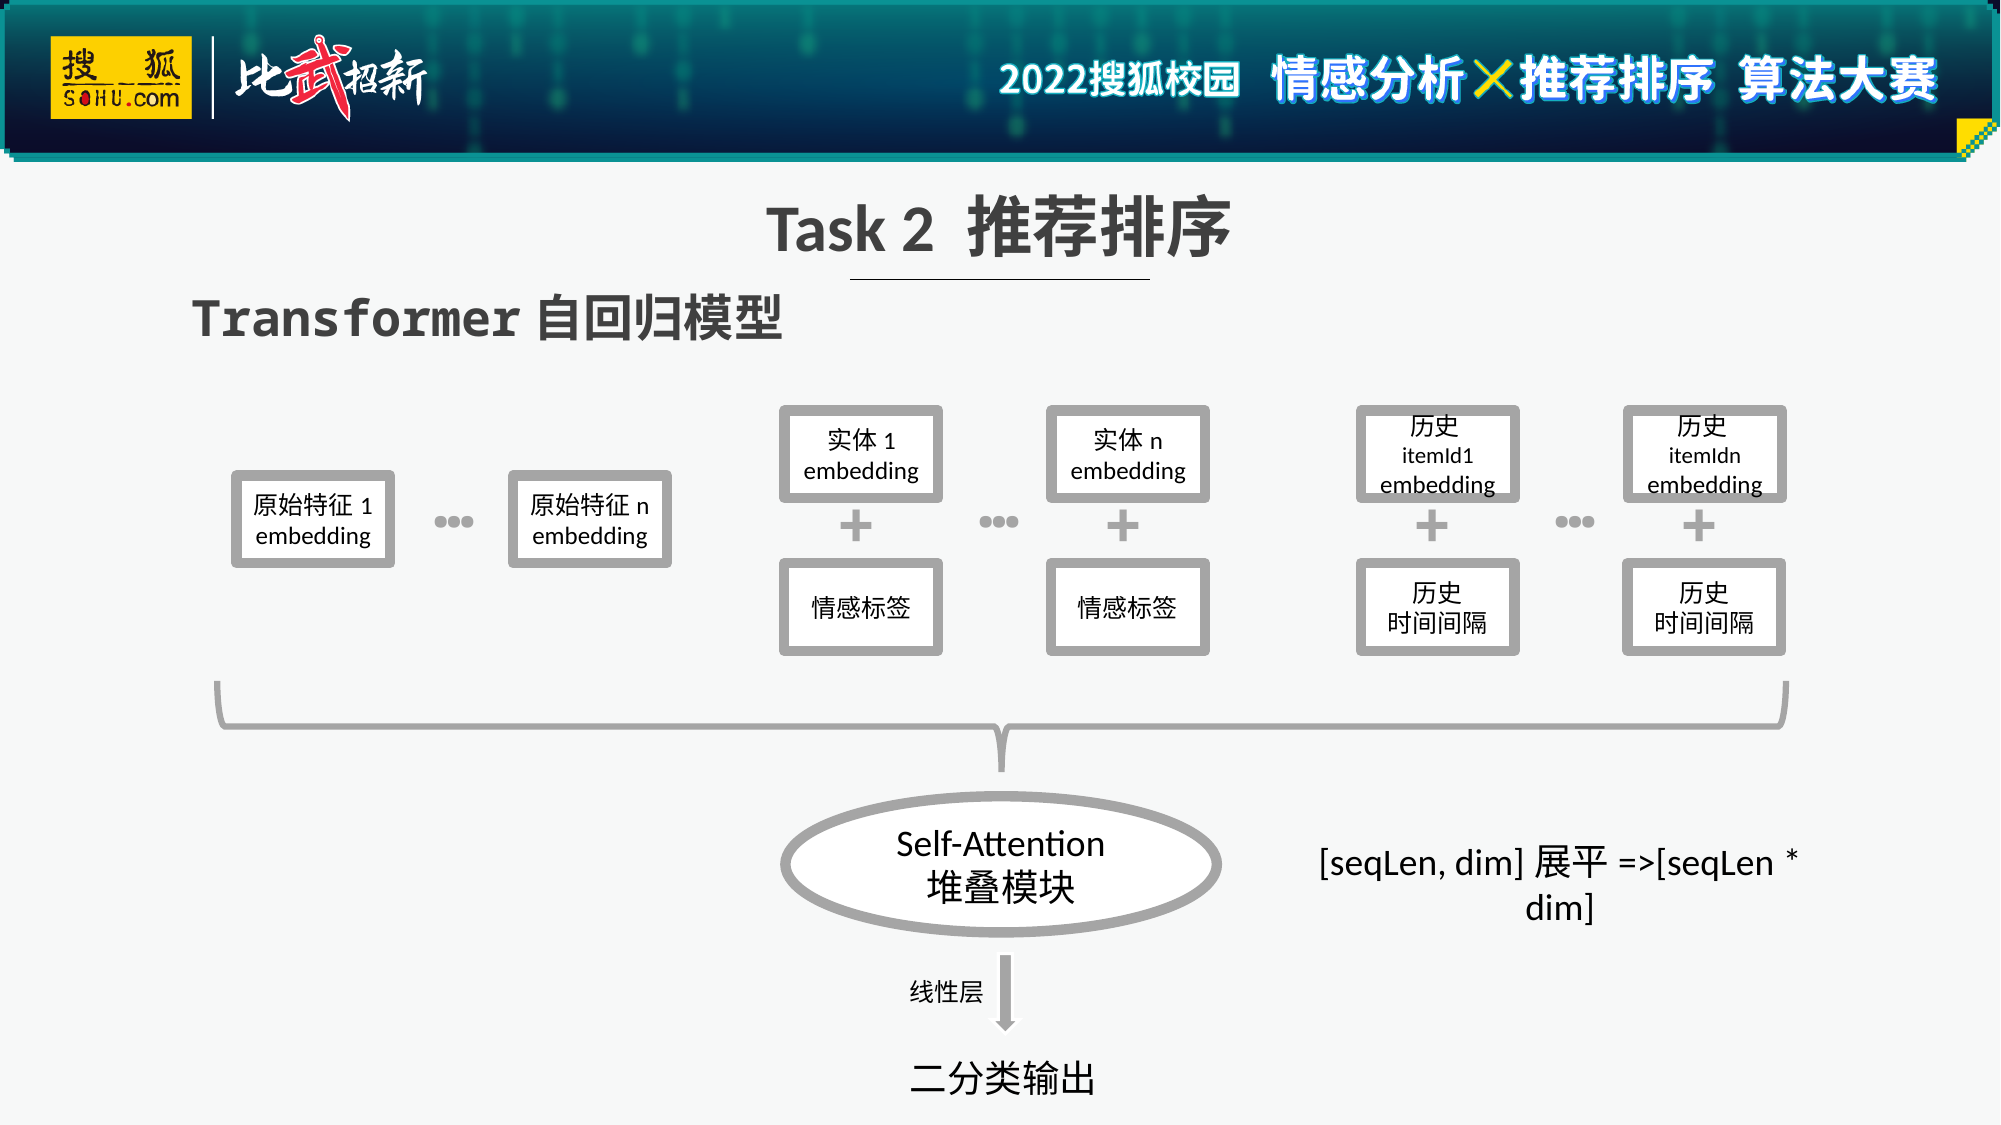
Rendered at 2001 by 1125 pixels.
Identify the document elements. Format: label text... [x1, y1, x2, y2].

text_box + [1088, 475, 1216, 571]
text_box + [1398, 475, 1526, 571]
text_box … [419, 453, 547, 549]
text_box 情感标签 [783, 562, 939, 652]
text_box Task 2 推荐排序 [751, 177, 1248, 249]
picture [0, 0, 2001, 1125]
text_box [987, 952, 1024, 1036]
text_box 历史 时间间隔 [1360, 562, 1515, 652]
text_box + [821, 475, 950, 571]
text_box [seqLen, dim]展平=>[seqLen * dim] [1265, 830, 1855, 936]
text_box 线性层 [895, 968, 1006, 1014]
text_box 历史itemId1 embedding [1360, 410, 1516, 499]
text_box … [964, 453, 1088, 549]
text_box Transformer自回归模型 [177, 249, 1954, 354]
text_box 原始特征n embedding [512, 475, 668, 564]
text_box 历史 时间间隔 [1627, 562, 1782, 652]
text_box 情感标签 [1050, 562, 1206, 652]
text_box 原始特征1 embedding [236, 475, 391, 564]
text_box + [1665, 475, 1793, 571]
text_box 实体1 embedding [784, 410, 939, 499]
text_box … [1540, 453, 1665, 549]
text_box 实体n embedding [1051, 410, 1206, 499]
text_box 二分类输出 [895, 1047, 1129, 1107]
text_box [216, 680, 1787, 773]
text_box 历史itemIdn embedding [1627, 410, 1783, 499]
text_box Self-Attention 堆叠模块 [784, 795, 1218, 934]
